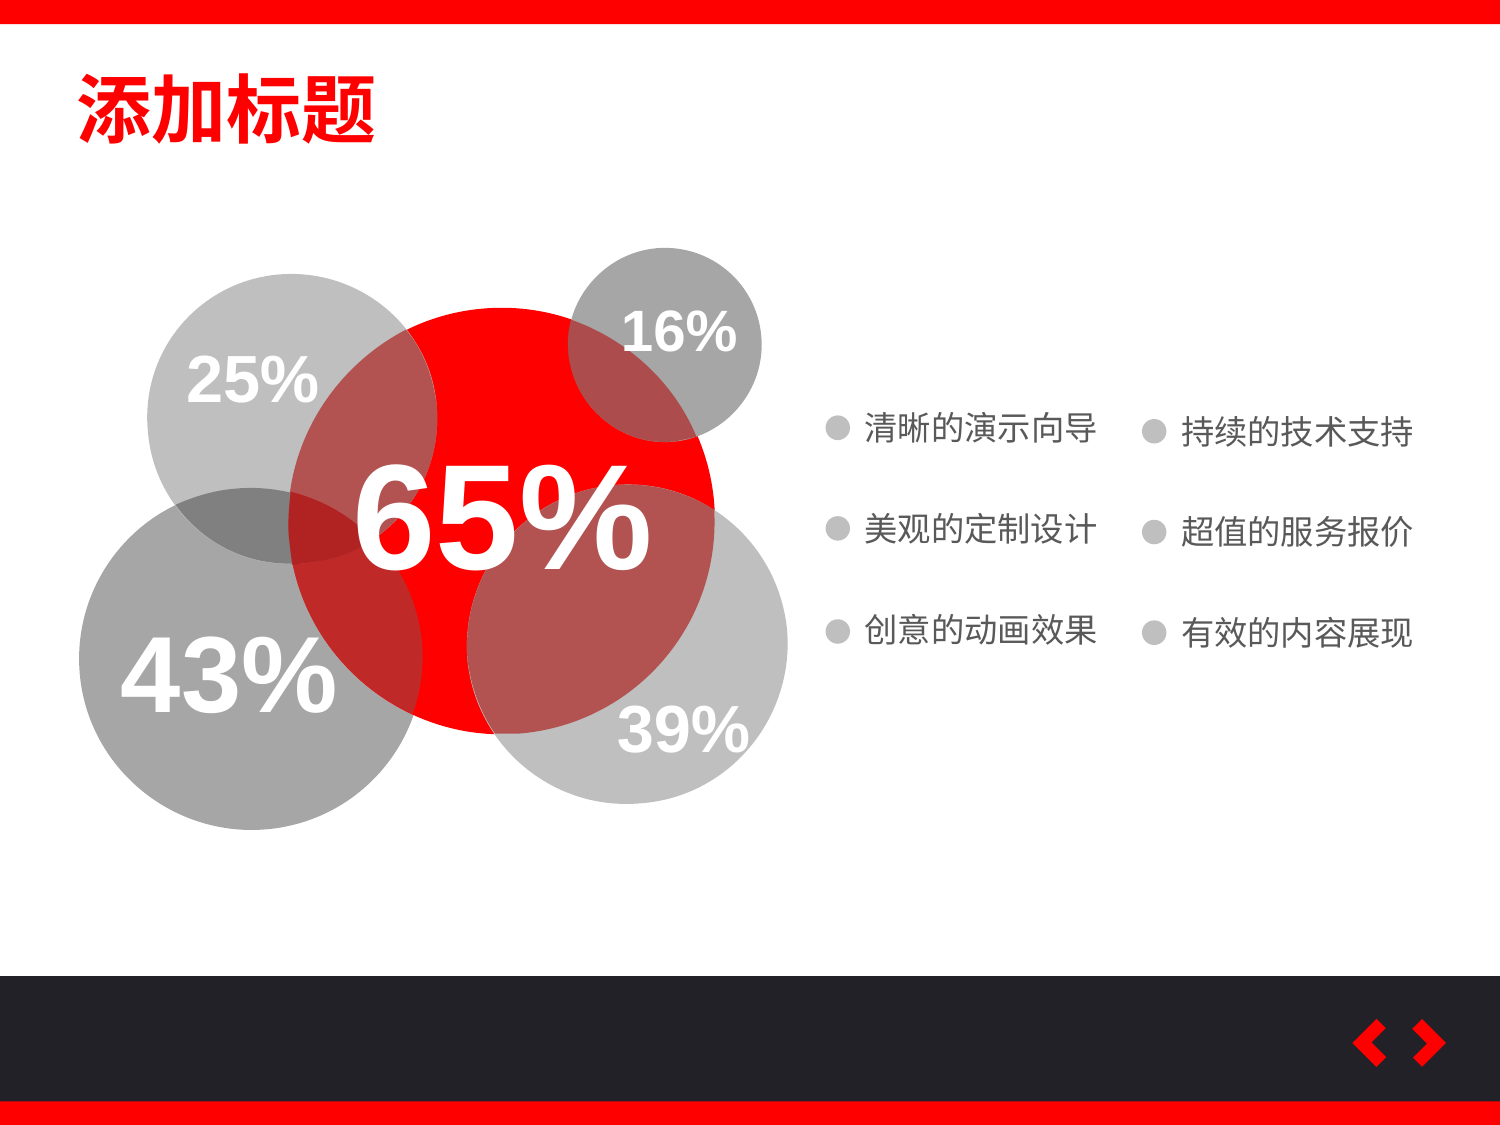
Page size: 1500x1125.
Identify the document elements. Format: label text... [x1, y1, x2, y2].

text_box 添加标题 [61, 54, 392, 160]
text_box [68, 243, 794, 838]
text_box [825, 399, 1494, 661]
text_box [0, 0, 1500, 25]
